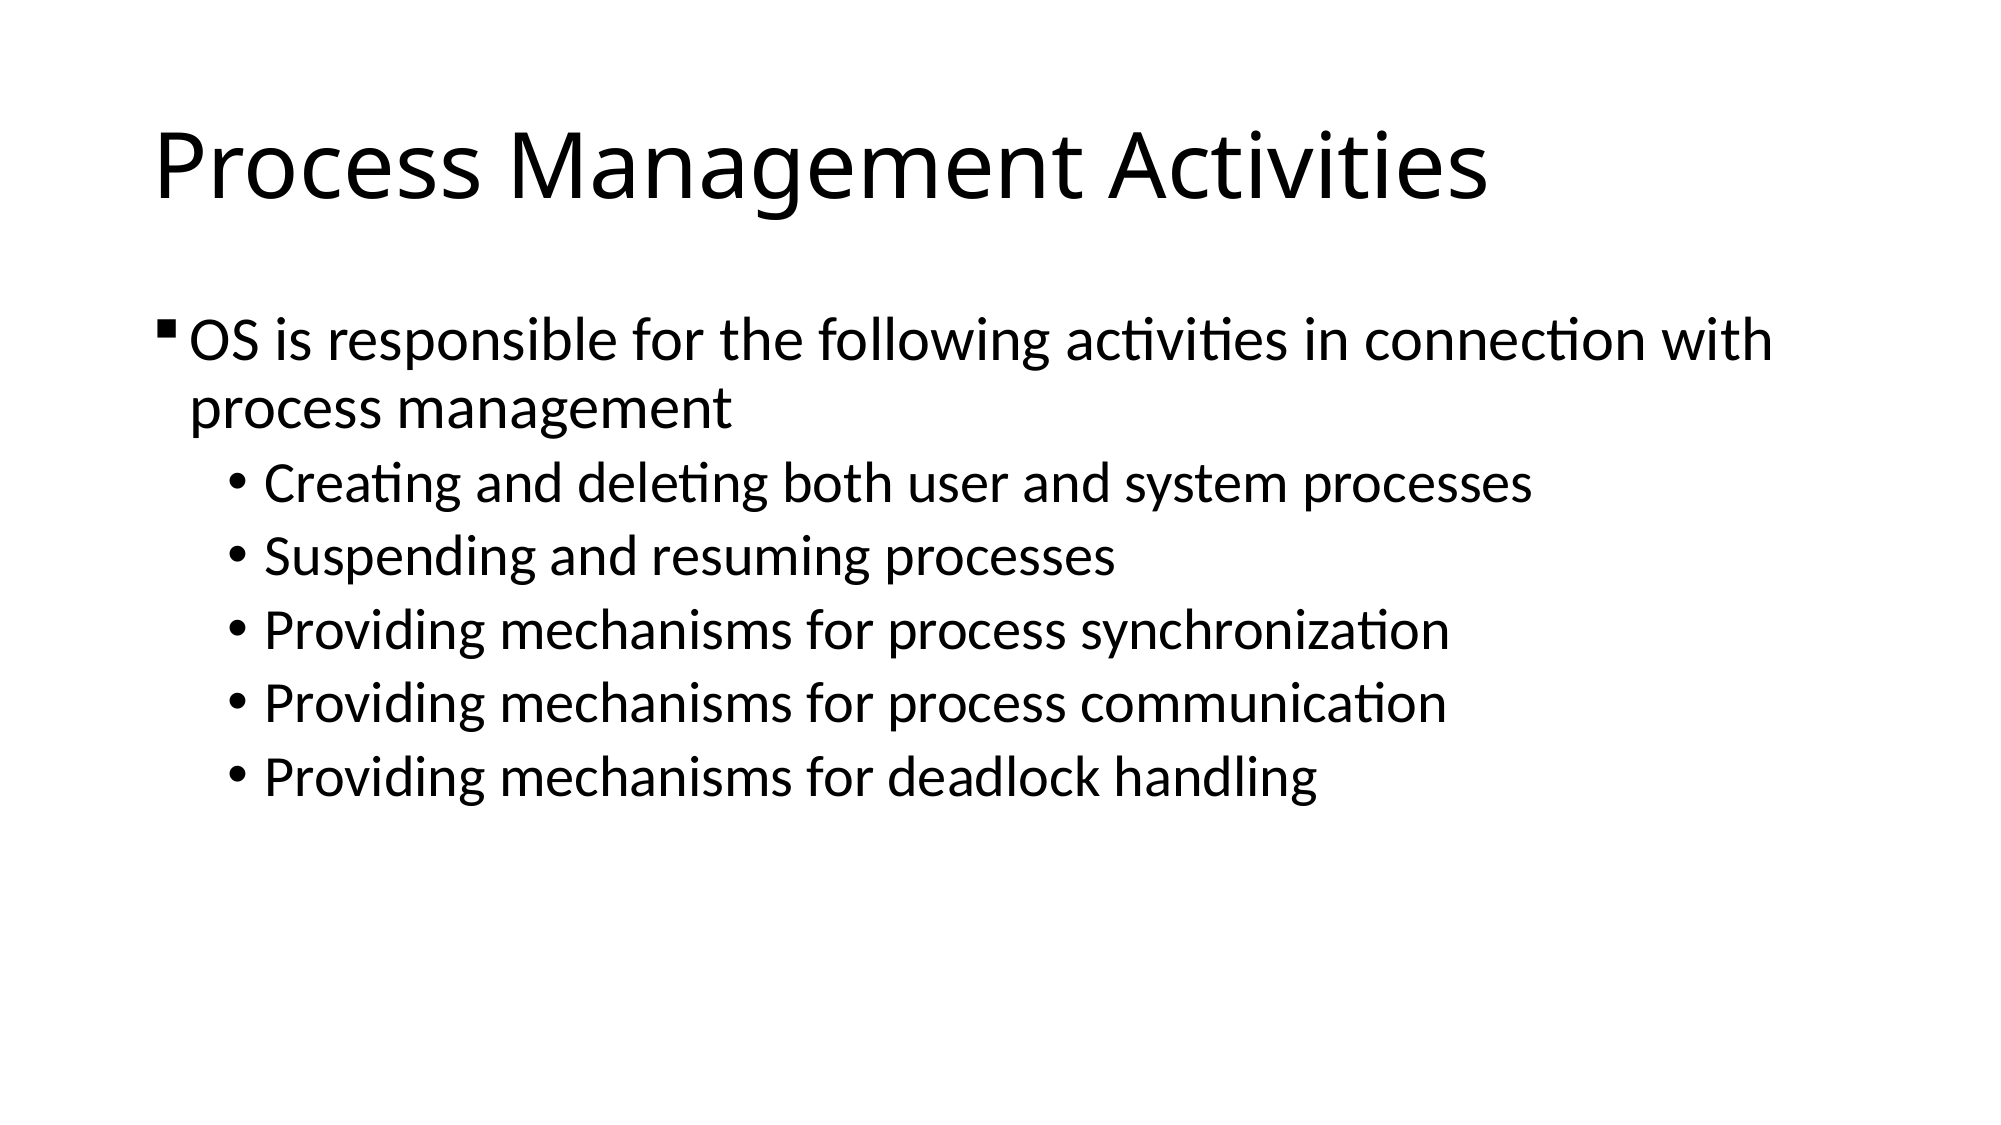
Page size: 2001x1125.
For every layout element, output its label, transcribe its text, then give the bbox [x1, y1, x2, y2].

title Process Management Activities [137, 59, 1863, 278]
list OS is responsible for the following activities in connection with process management Creating and deleting both user and system processes Suspending and resuming processes Providing mechanisms for process synchronization Providing mechanisms for process communication Providing mechanisms for deadlock handling [137, 299, 1863, 1014]
